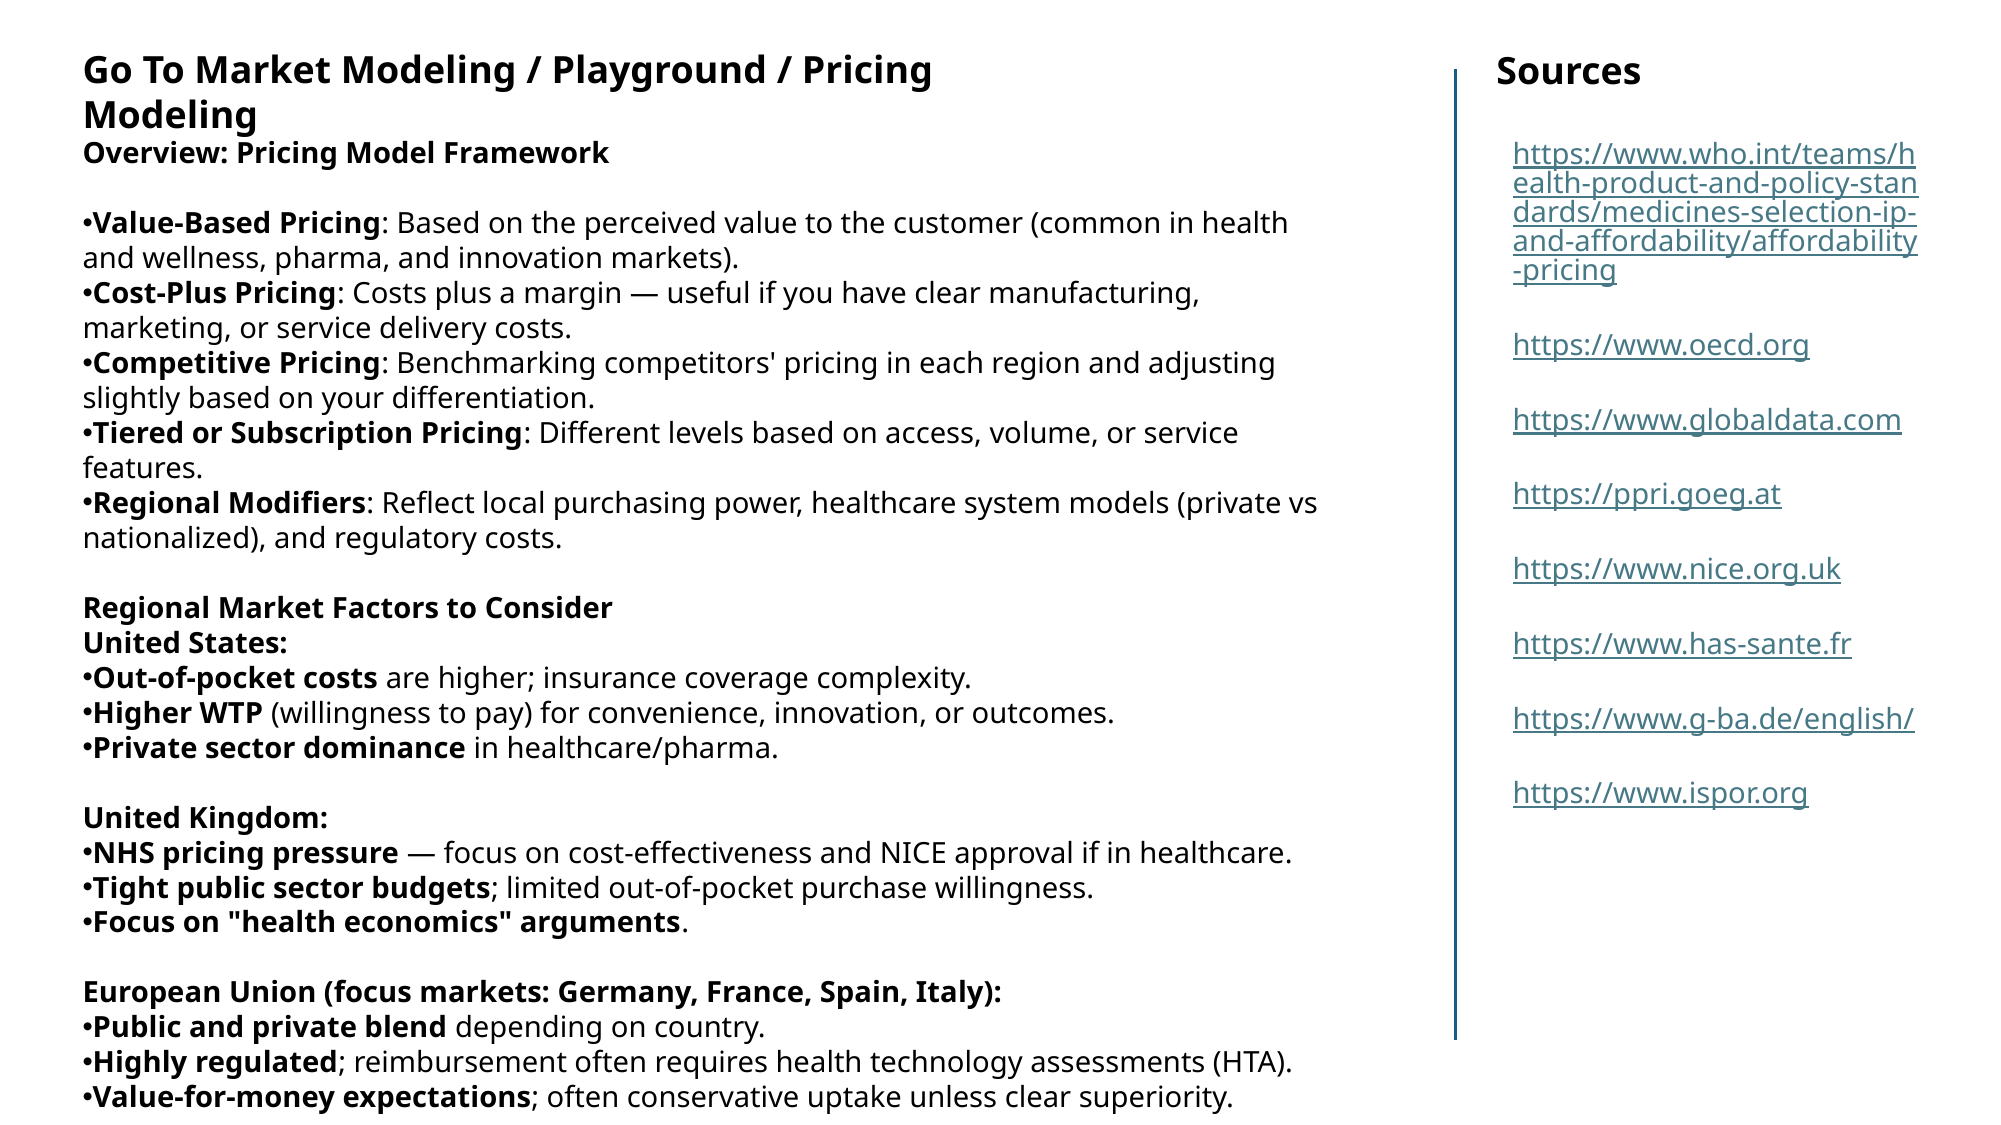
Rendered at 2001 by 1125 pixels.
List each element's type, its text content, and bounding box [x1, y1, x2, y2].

text_box Sources [1481, 39, 1657, 100]
text_box Go To Market Modeling / Playground / Pricing Modeling [67, 38, 1048, 127]
text_box https://www.who.int/teams/health-product-and-policy-standards/medicines-selection-ip-and-affordability/affordability-pricing https://www.oecd.org https://www.globaldata.com https://ppri.goeg.at https://www.nice.org.uk https://www.has-sante.fr https://www.g-ba.de/english/ https://www.ispor.org [1497, 127, 1934, 775]
text_box Overview: Pricing Model Framework Value-Based Pricing: Based on the perceived value to the customer (common in health and wellness, pharma, and innovation markets). Cost-Plus Pricing: Costs plus a margin — useful if you have clear manufacturing, marketing, or service delivery costs. Competitive Pricing: Benchmarking competitors' pricing in each region and adjusting slightly based on your differentiation. Tiered or Subscription Pricing: Different levels based on access, volume, or service features. Regional Modifiers: Reflect local purchasing power, healthcare system models (private vs nationalized), and regulatory costs. Regional Market Factors to Consider United States: Out-of-pocket costs are higher; insurance coverage complexity. Higher WTP (willingness to pay) for convenience, innovation, or outcomes. Private sector dominance in healthcare/pharma. United Kingdom: NHS pricing pressure — focus on cost-effectiveness and NICE approval if in healthcare. Tight public sector budgets; limited out-of-pocket purchase willingness. Focus on "health economics" arguments. European Union (focus markets: Germany, France, Spain, Italy): Public and private blend depending on country. Highly regulated; reimbursement often requires health technology assessments (HTA). Value-for-money expectations; often conservative uptake unless clear superiority. [67, 127, 1344, 1121]
